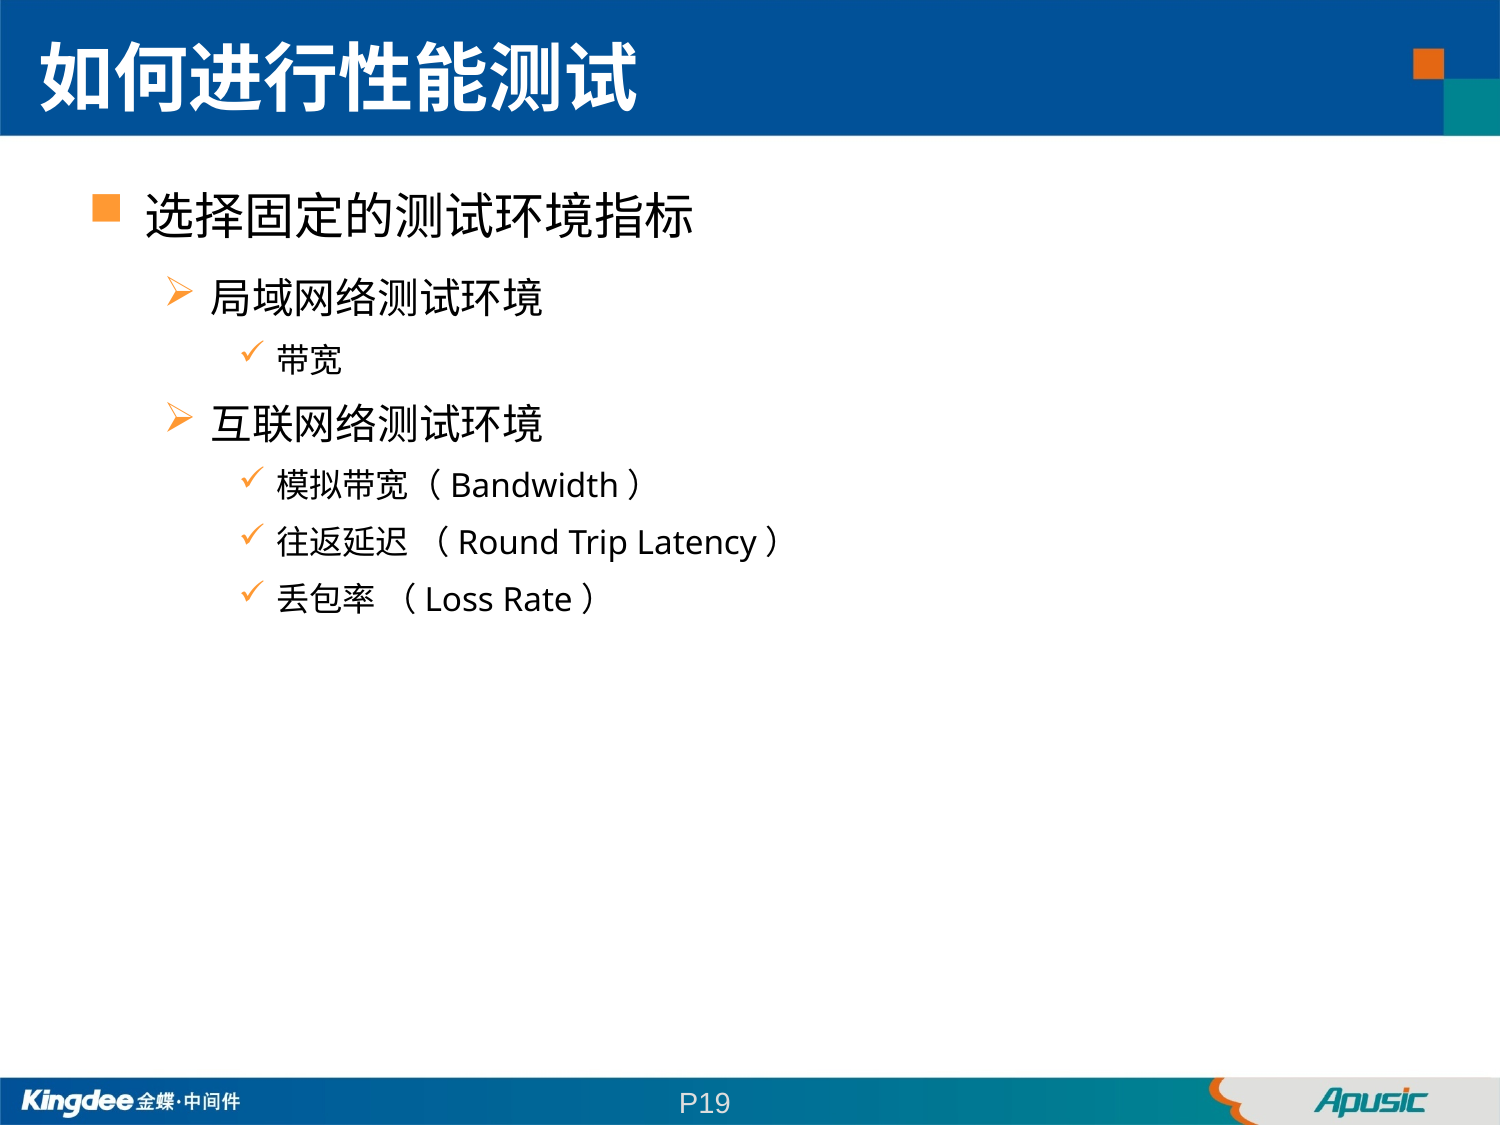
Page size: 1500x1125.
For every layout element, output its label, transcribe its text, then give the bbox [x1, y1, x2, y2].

picture [0, 0, 1500, 1125]
list 如何进行性能测试 [23, 23, 1325, 129]
list 选择固定的测试环境指标 局域网络测试环境 带宽 互联网络测试环境 模拟带宽（Bandwidth） 往返延迟 （Round Trip Latency） 丢包率 （Loss Rate） [73, 177, 1434, 1021]
